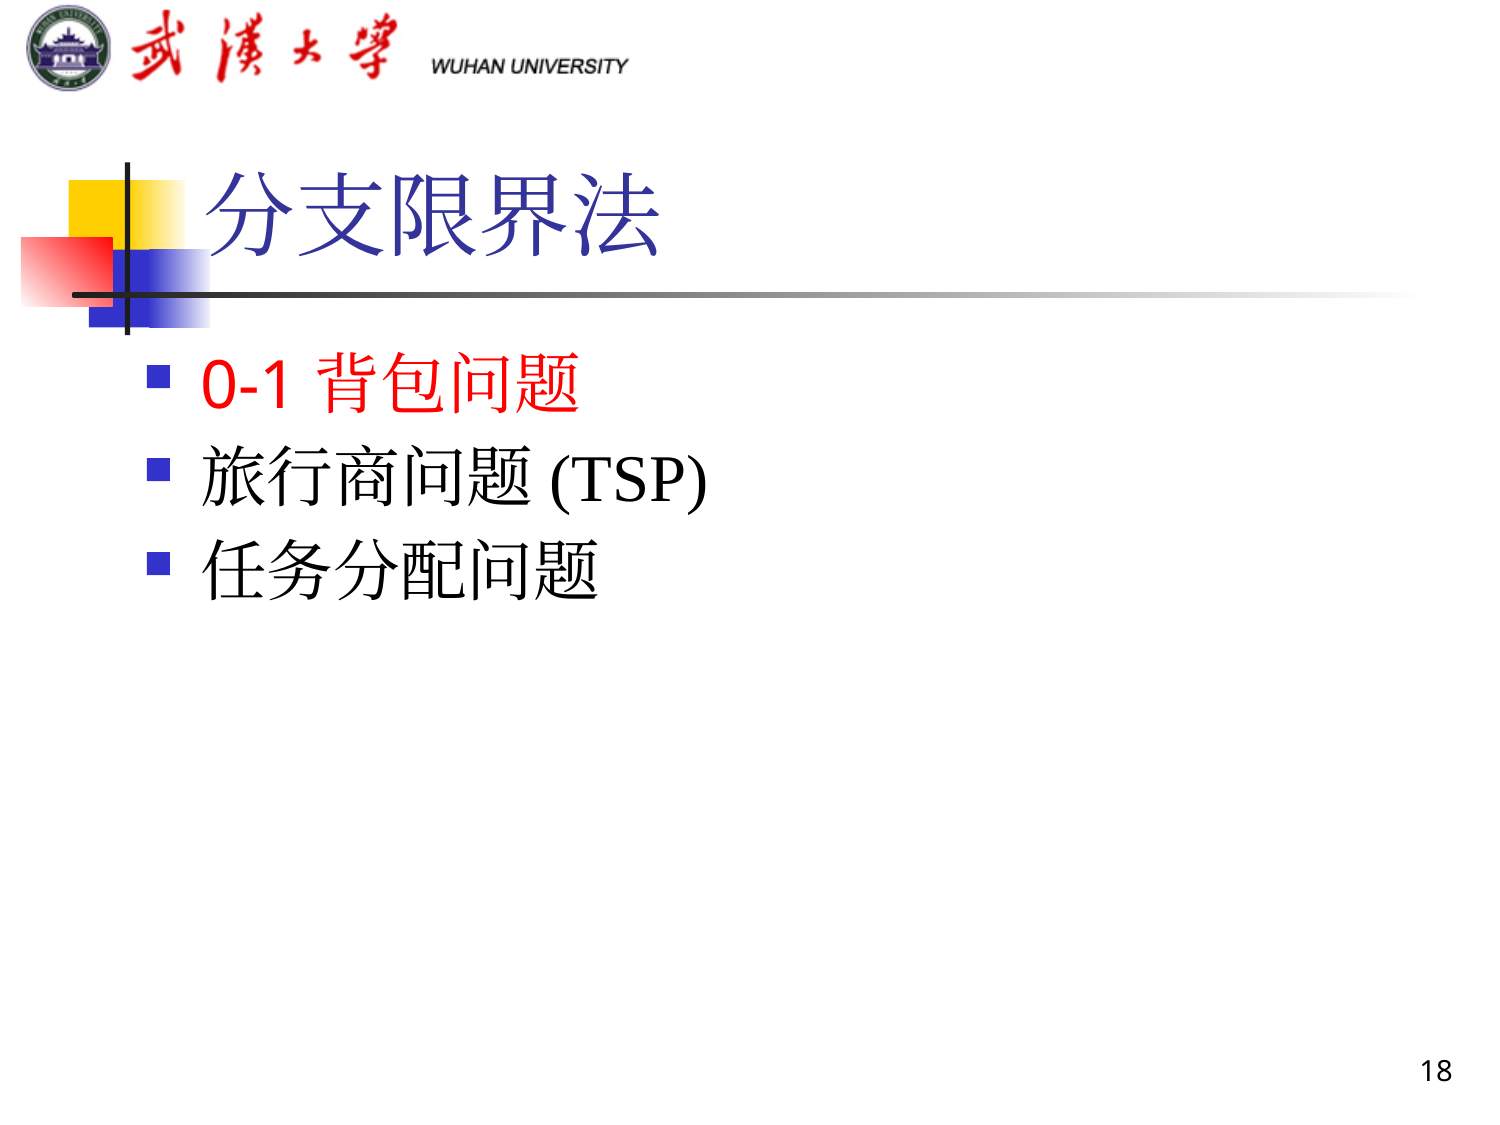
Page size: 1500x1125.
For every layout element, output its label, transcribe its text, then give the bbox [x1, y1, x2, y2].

list 0-1背包问题 旅行商问题(TSP) 任务分配问题 [128, 334, 1404, 1010]
title 分支限界法 [188, 35, 1468, 275]
picture [0, 0, 643, 93]
slide_number 18 [1155, 1024, 1468, 1100]
